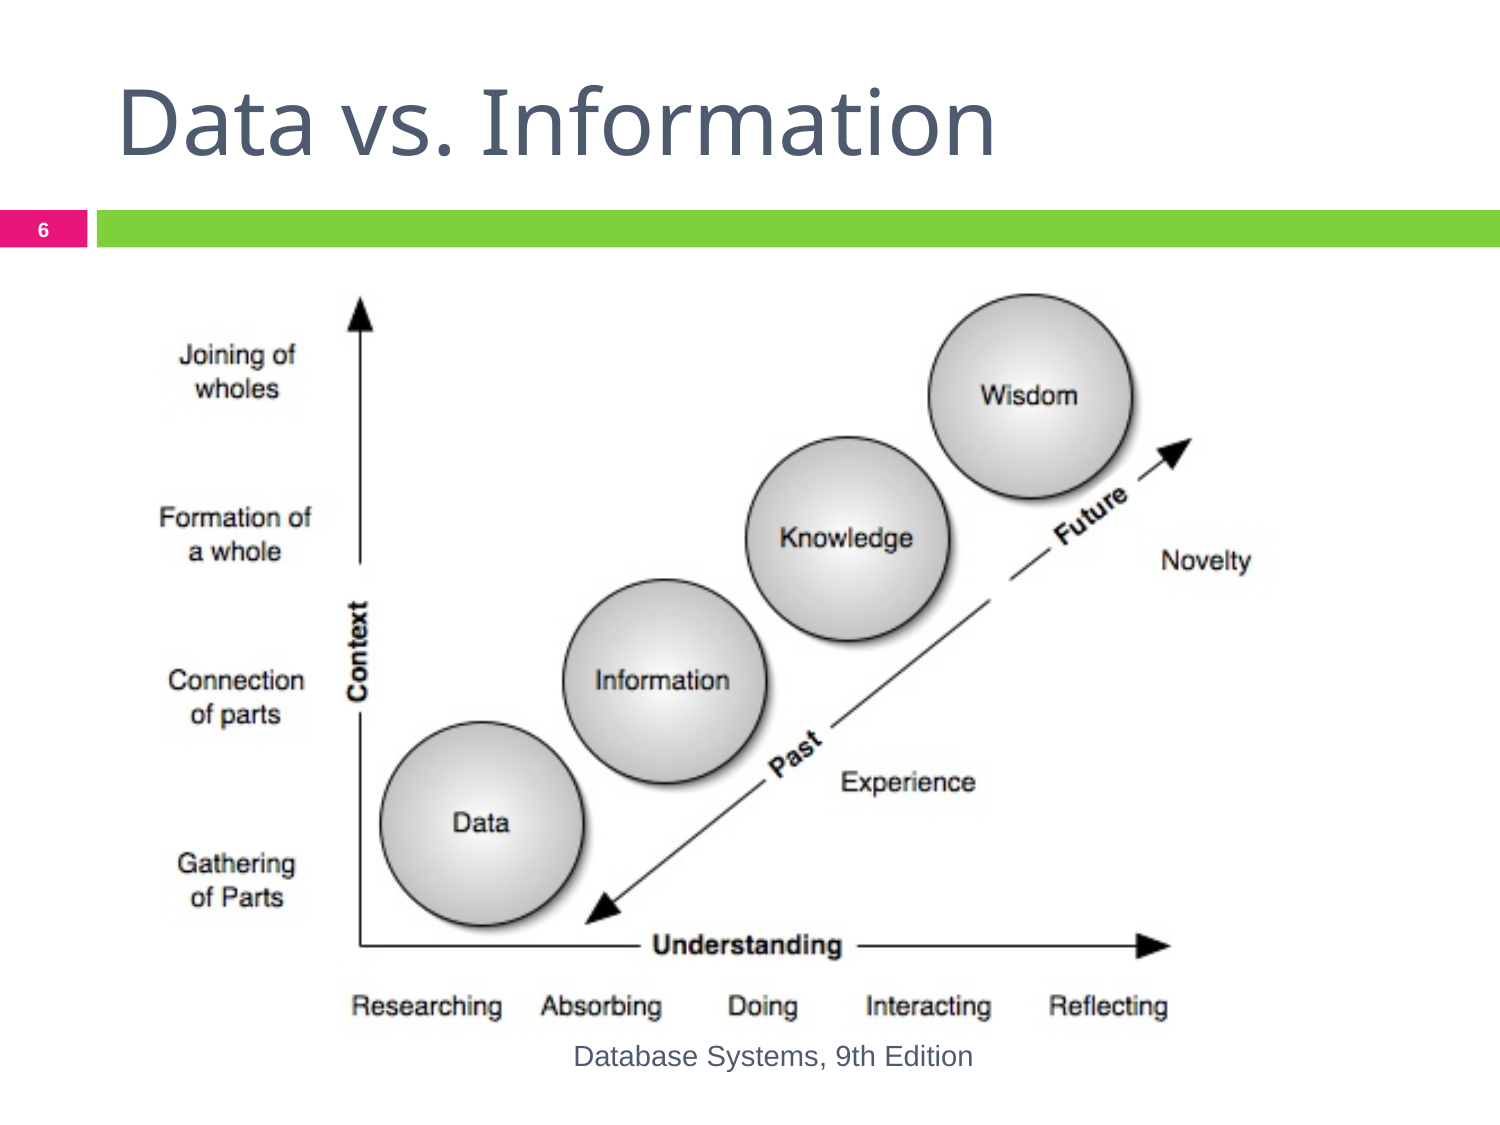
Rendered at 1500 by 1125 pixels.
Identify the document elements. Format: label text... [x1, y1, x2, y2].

slide_number ‹#› [0, 208, 88, 249]
title Data vs. Information [100, 37, 1438, 200]
footer Database Systems, 9th Edition [99, 1024, 990, 1085]
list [124, 274, 1276, 1036]
